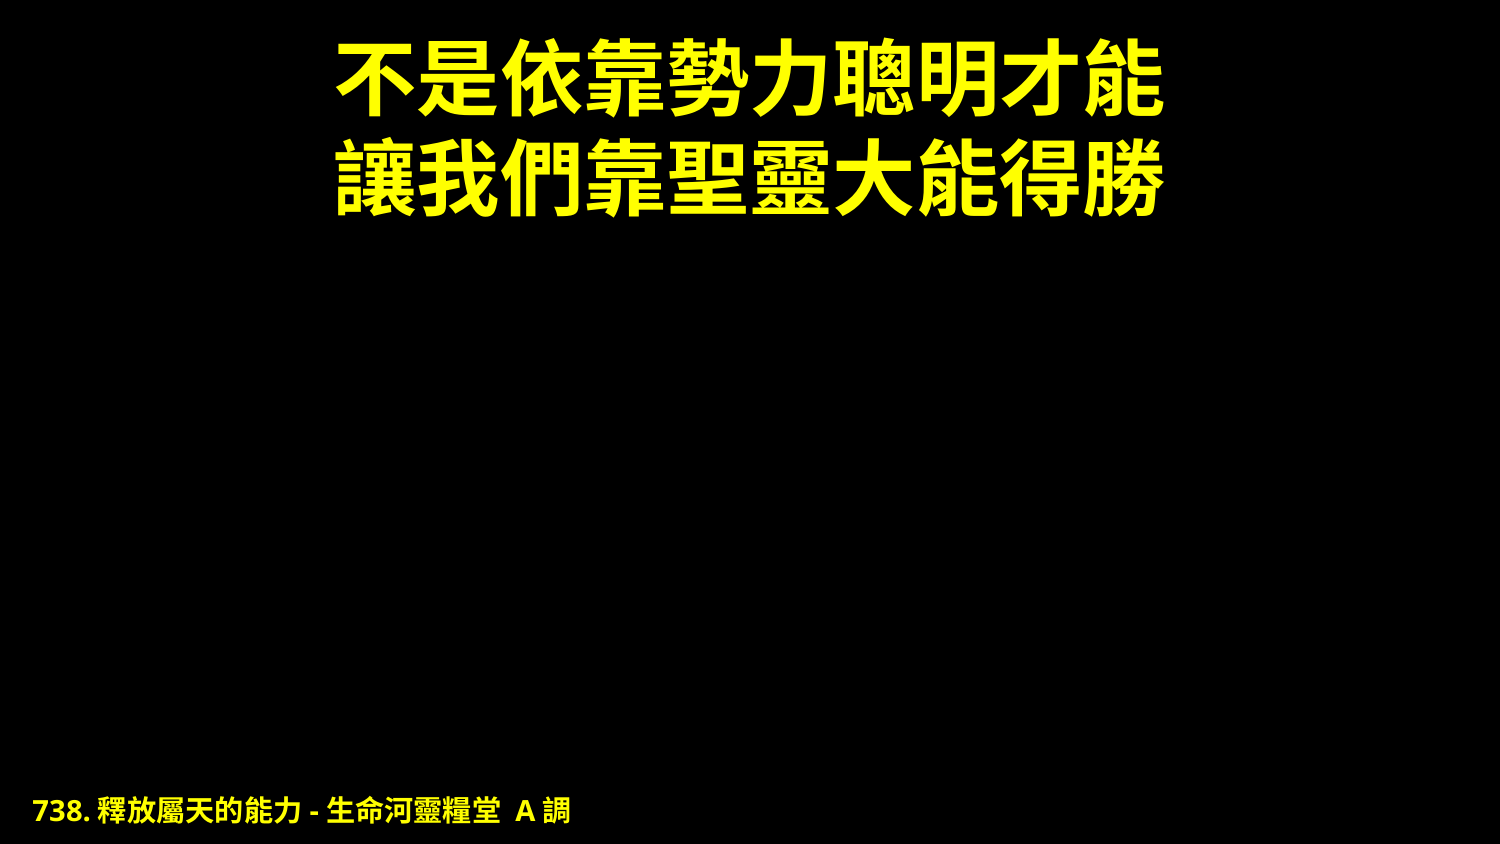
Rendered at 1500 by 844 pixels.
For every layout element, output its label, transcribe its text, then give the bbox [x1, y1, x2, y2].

text_box 738.釋放屬天的能力-生命河靈糧堂 A調 [17, 784, 632, 835]
title 不是依靠勢力聰明才能 讓我們靠聖靈大能得勝 [0, 55, 1500, 197]
